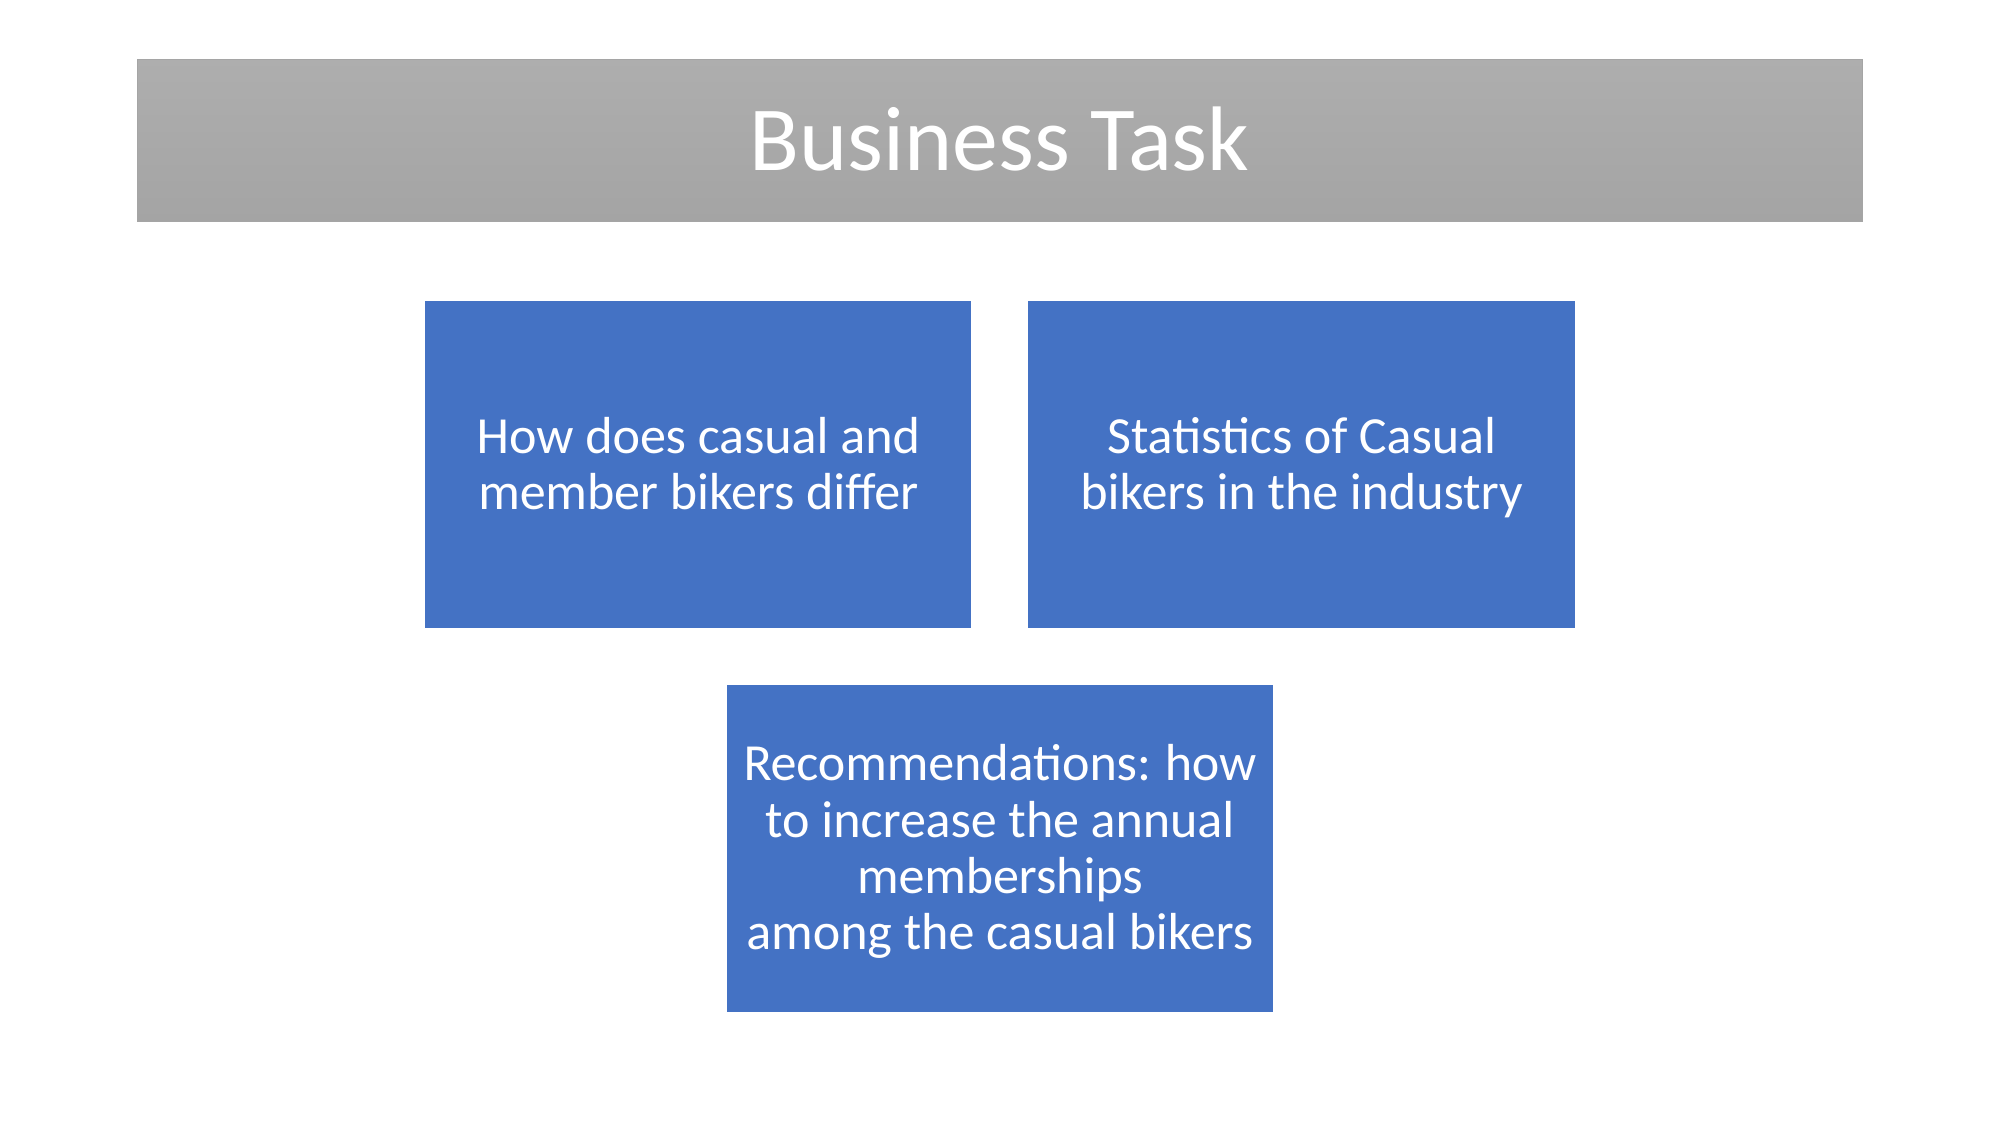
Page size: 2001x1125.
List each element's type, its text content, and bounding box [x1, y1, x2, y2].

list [137, 299, 1863, 1014]
title Business Task [137, 59, 1863, 222]
